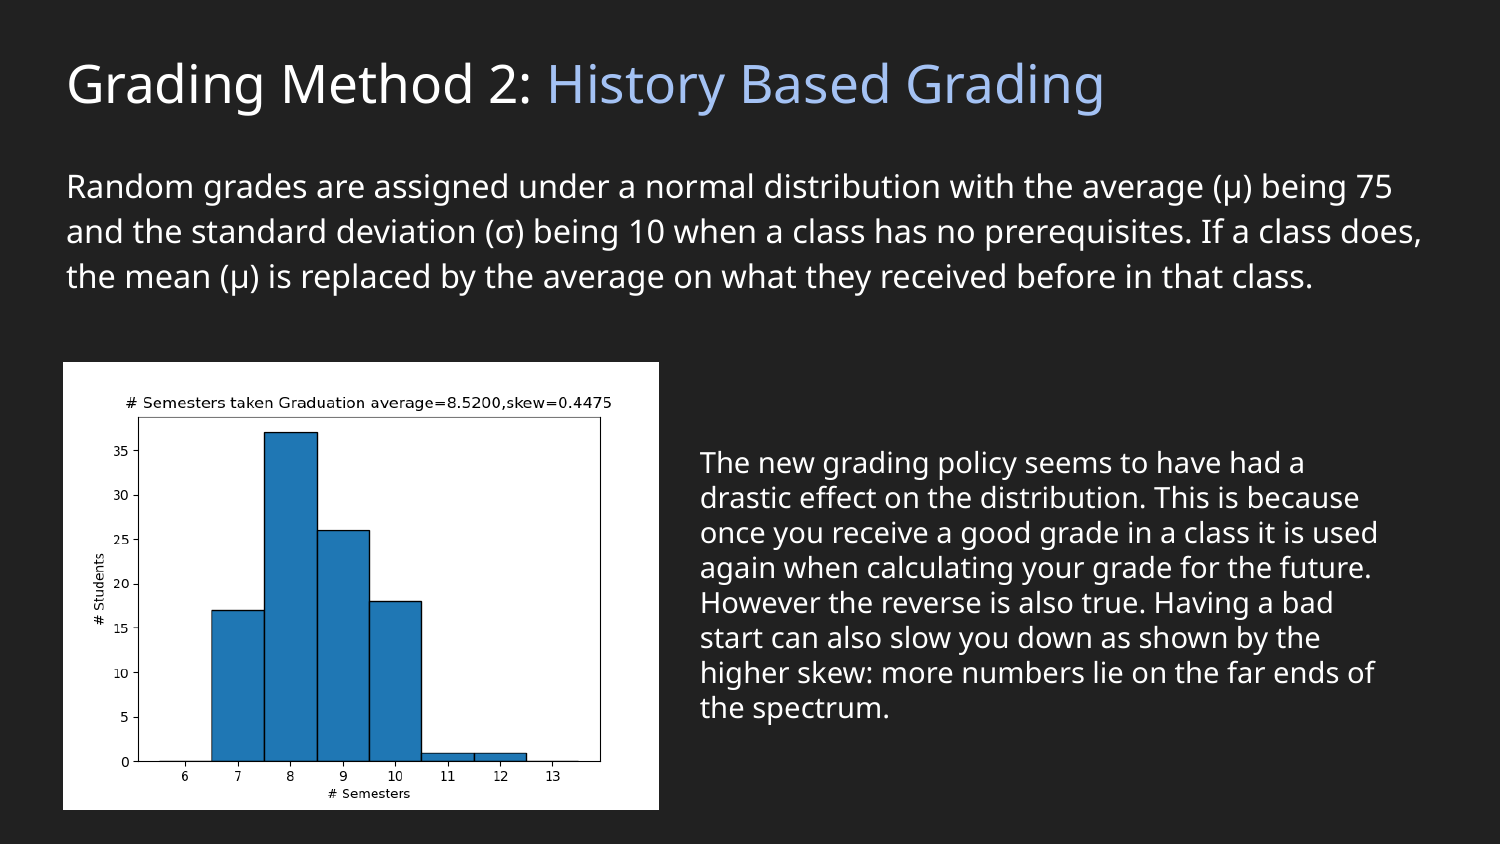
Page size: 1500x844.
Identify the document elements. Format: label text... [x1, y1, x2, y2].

title Grading Method 2: History Based Grading [51, 35, 1449, 130]
picture [63, 362, 660, 810]
text_box The new grading policy seems to have had a drastic effect on the distribution. This is because once you receive a good grade in a class it is used again when calculating your grade for the future. However the reverse is also true. Having a bad start can also slow you down as shown by the higher skew: more numbers lie on the far ends of the spectrum. [684, 429, 1409, 740]
list Random grades are assigned under a normal distribution with the average (μ) being 75 and the standard deviation (σ) being 10 when a class has no prerequisites. If a class does, the mean (μ) is replaced by the average on what they received before in that class. [51, 145, 1449, 348]
